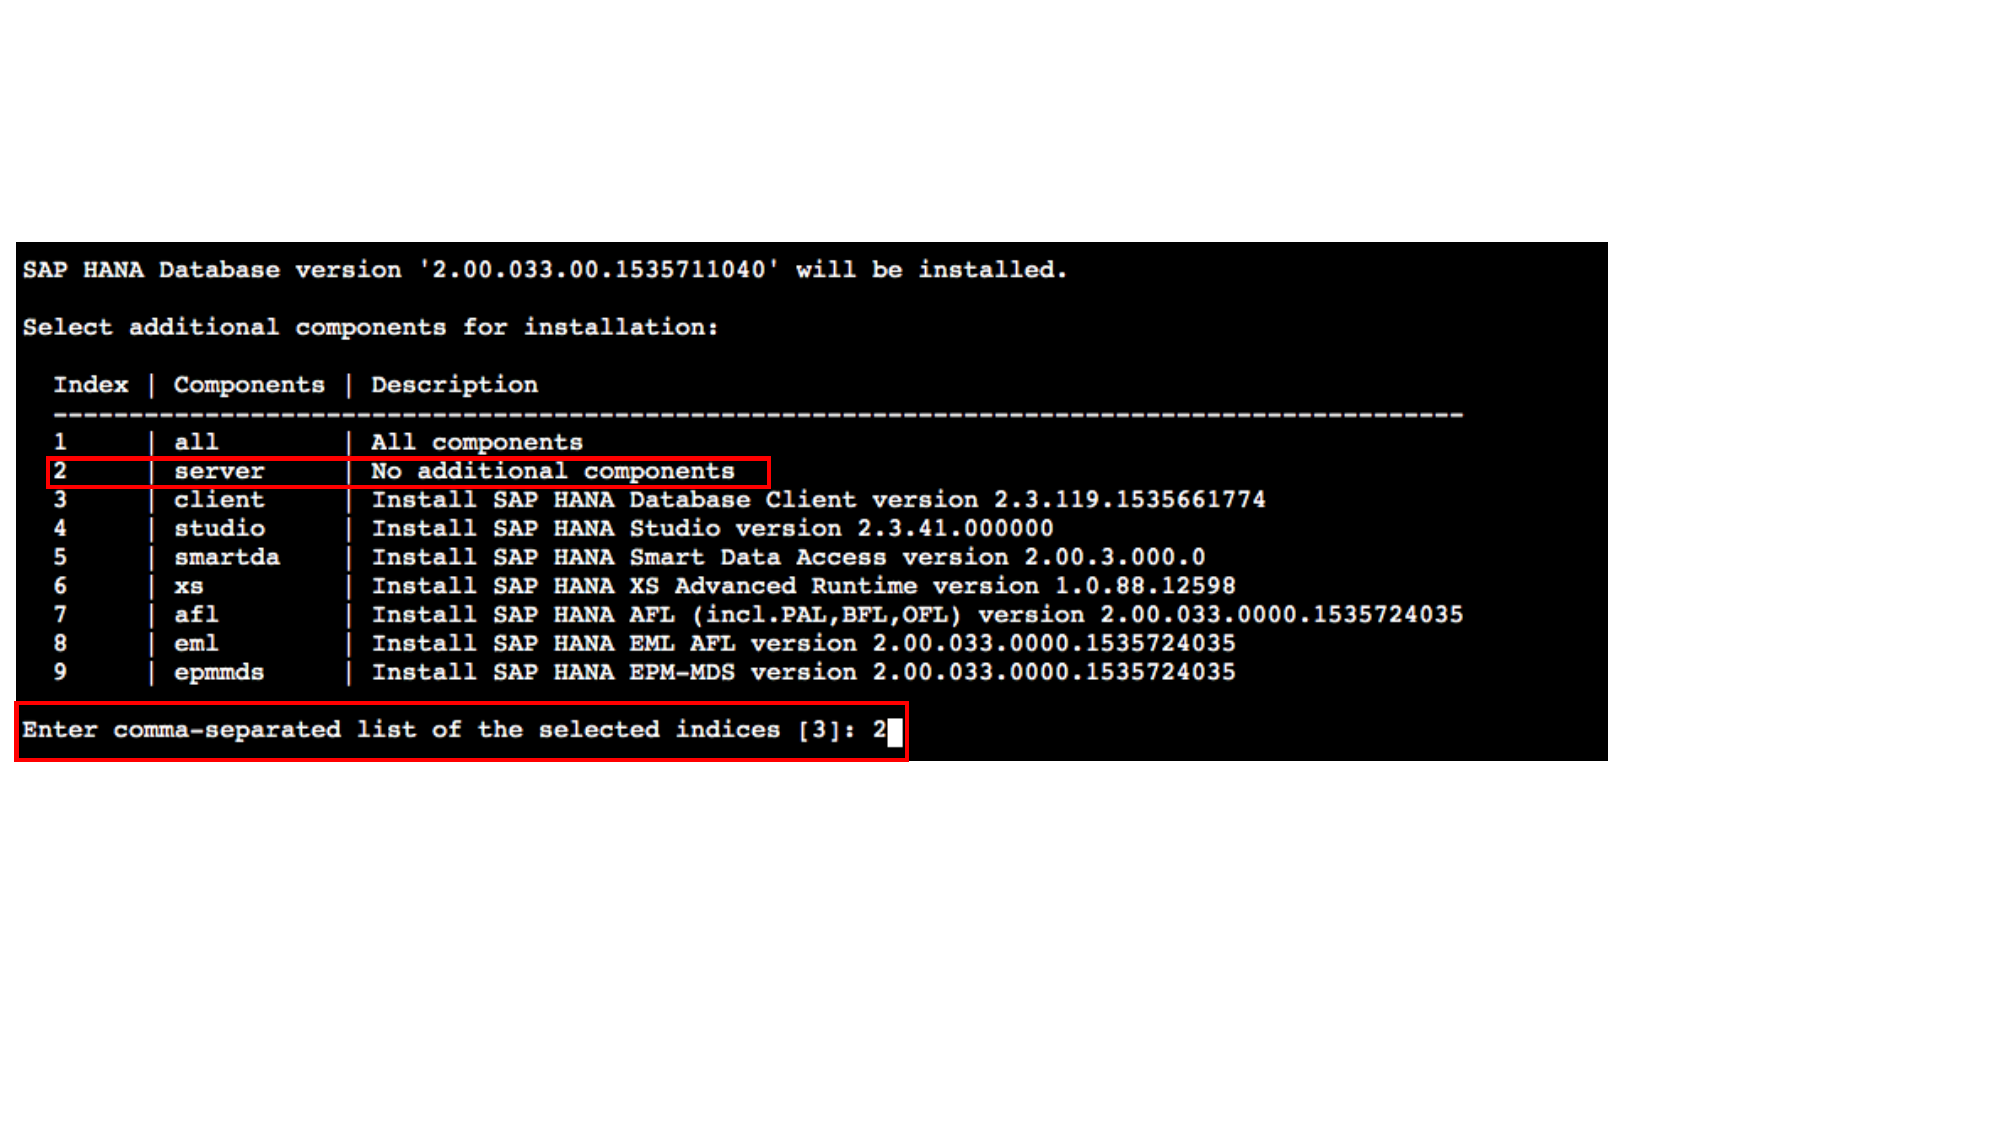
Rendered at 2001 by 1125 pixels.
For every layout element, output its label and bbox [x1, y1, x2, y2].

text_box [16, 242, 1608, 761]
